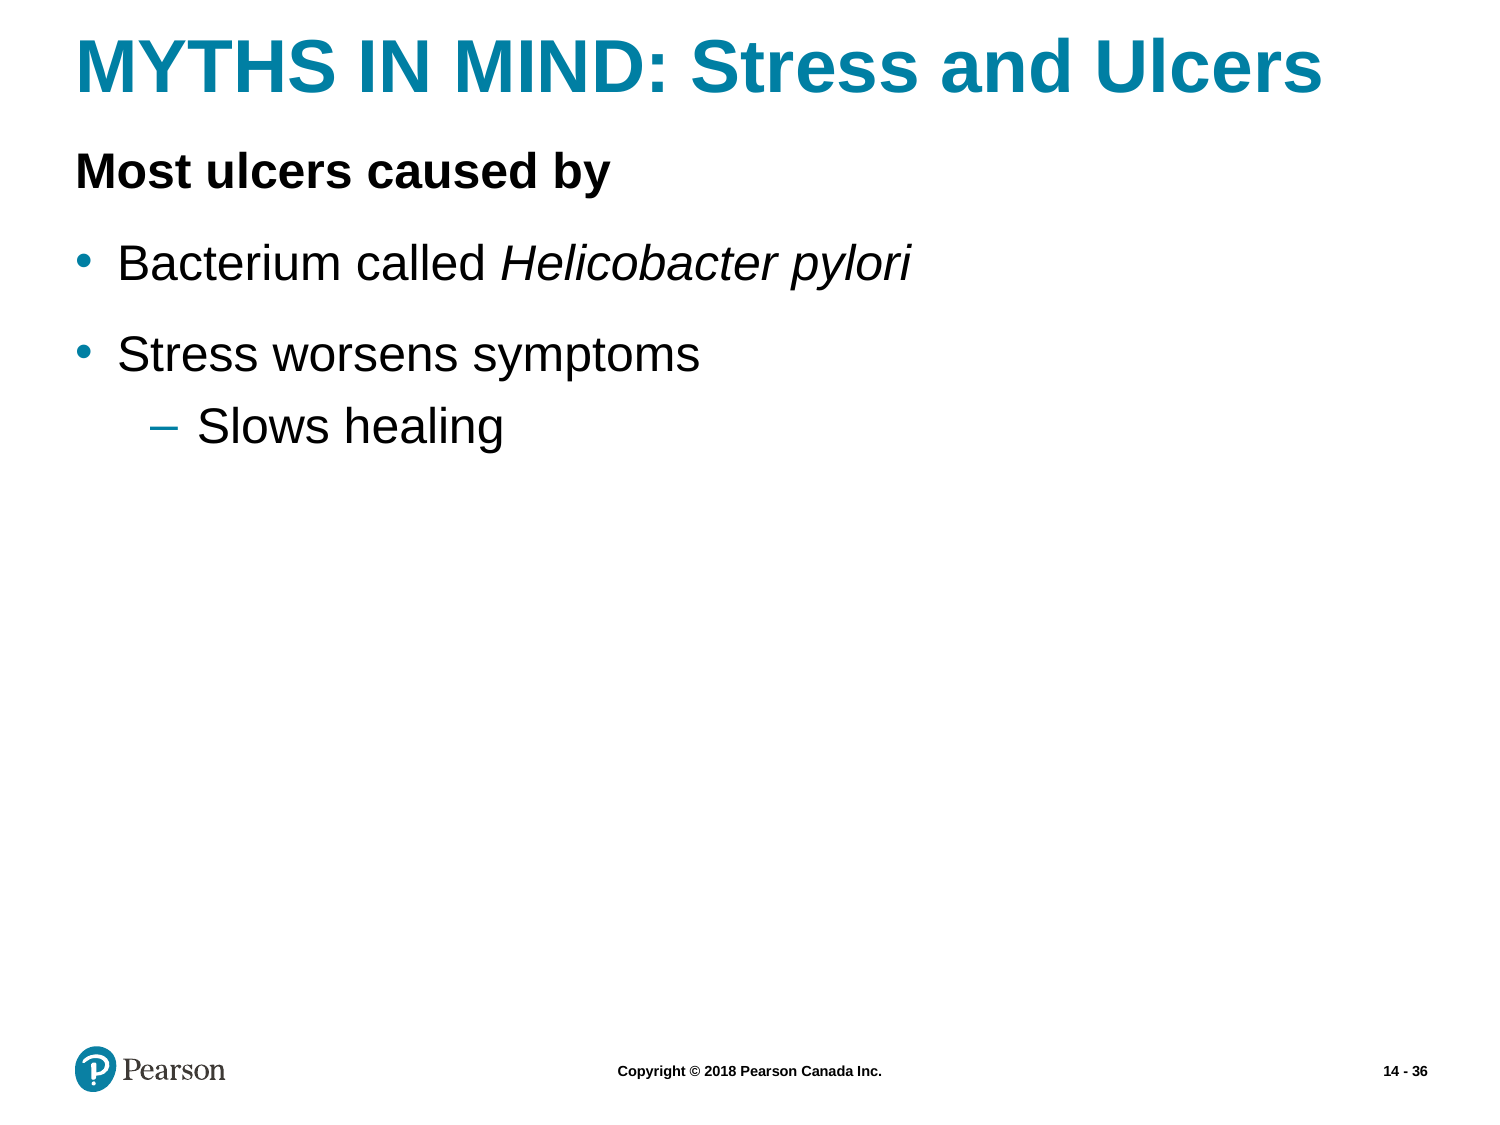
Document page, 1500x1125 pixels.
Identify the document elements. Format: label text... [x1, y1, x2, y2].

list Most ulcers caused by Bacterium called Helicobacter pylori Stress worsens symptoms Slows healing [75, 138, 1425, 457]
title MYTHS IN MIND: Stress and Ulcers [75, 4, 1425, 121]
